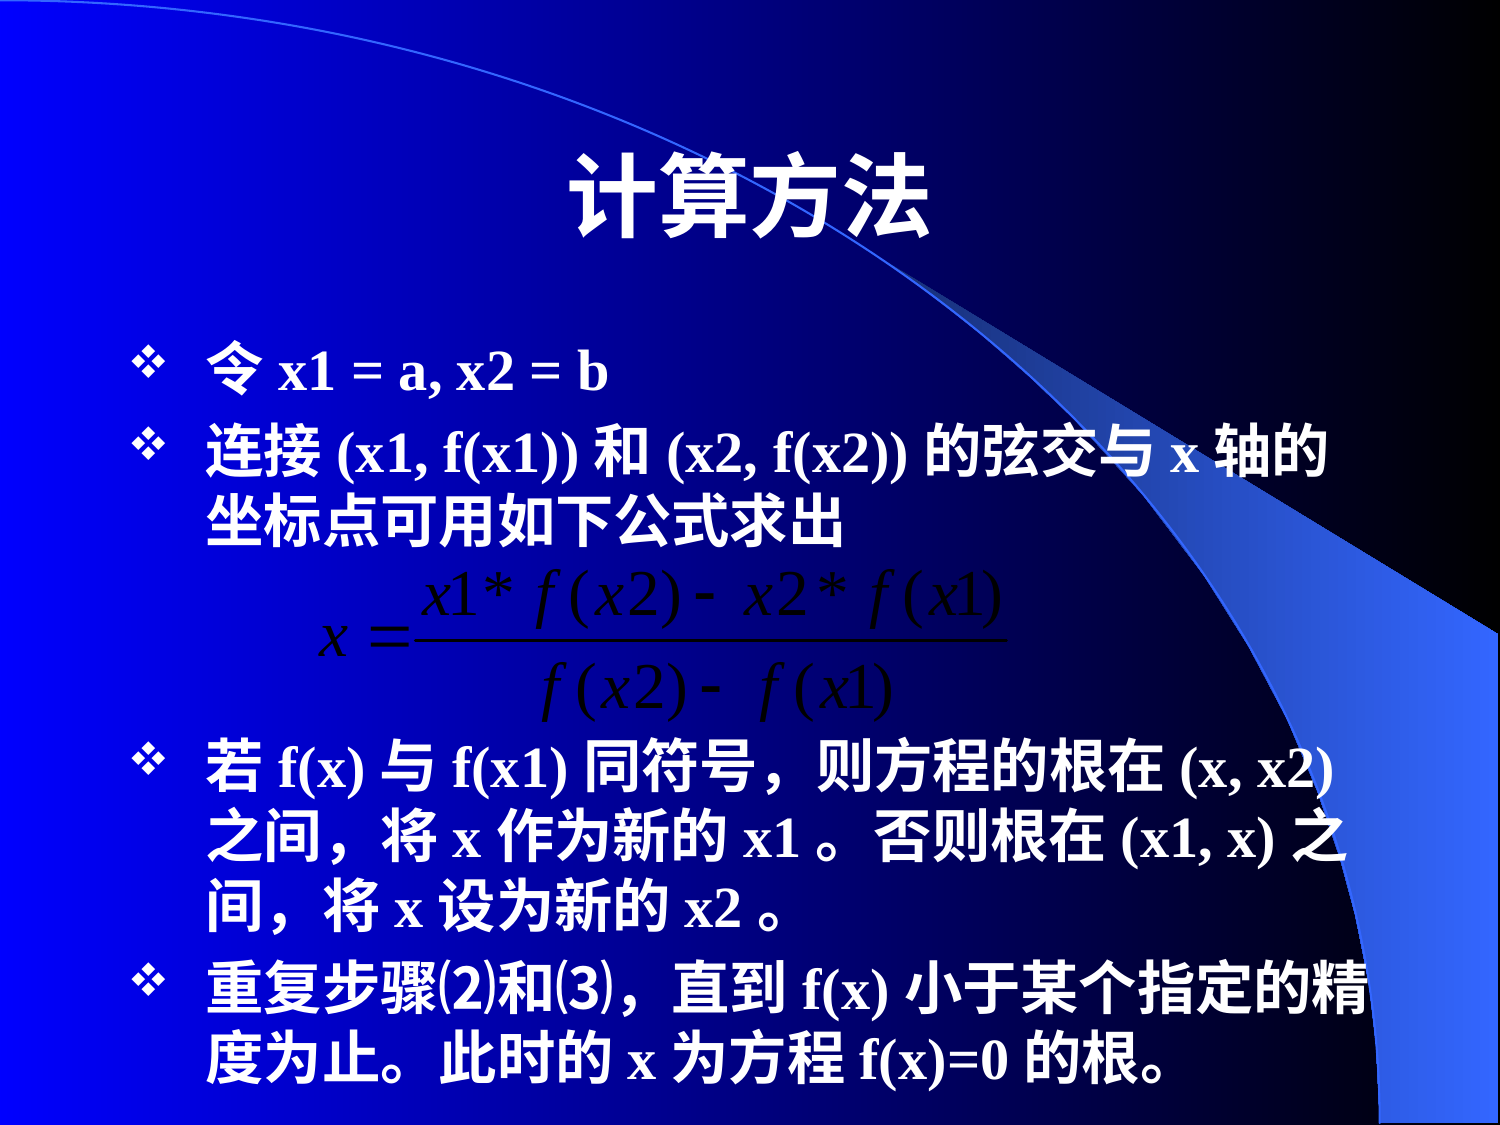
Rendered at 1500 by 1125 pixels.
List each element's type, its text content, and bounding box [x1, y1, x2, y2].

title 计算方法 [112, 99, 1388, 288]
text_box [306, 552, 1021, 739]
list 令x1 = a, x2 = b 连接(x1, f(x1))和(x2, f(x2))的弦交与x轴的坐标点可用如下公式求出 若f(x)与f(x1)同符号，则方程的根在(x, x2)之间，将x作为新的x1。否则根在(x1, x)之间，将x设为新的x2。 重复步骤⑵和⑶，直到f(x)小于某个指定的精度为止。此时的x为方程f(x)=0的根。 [112, 324, 1388, 1001]
